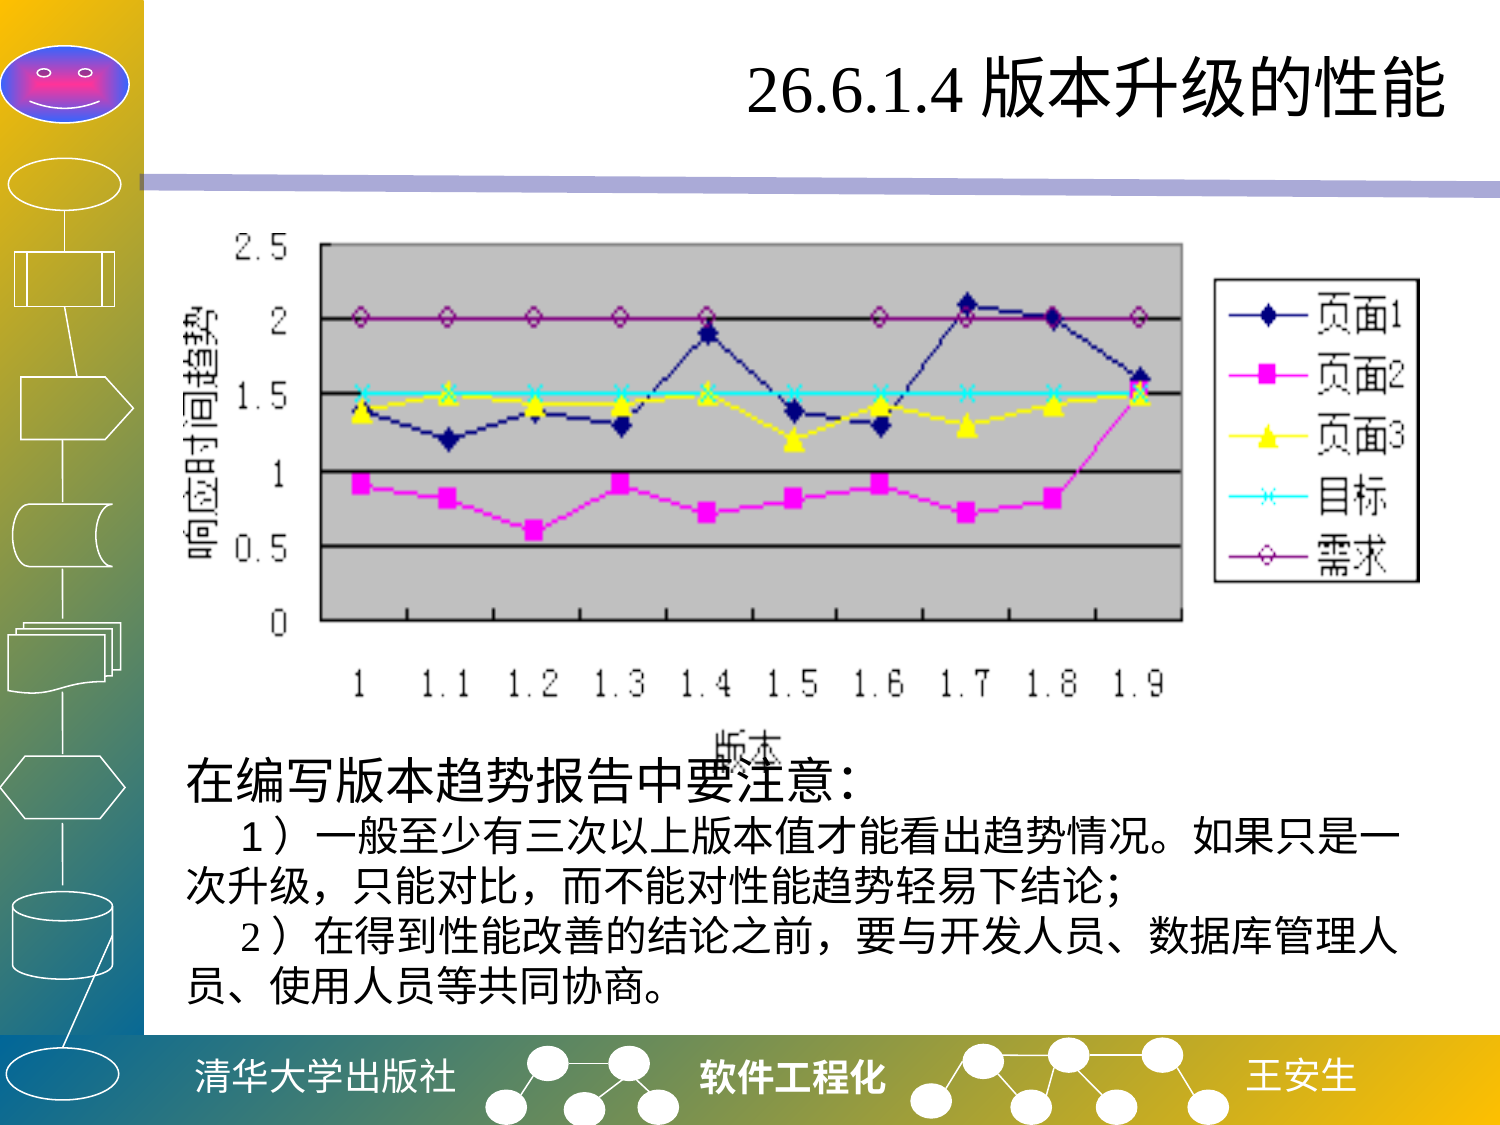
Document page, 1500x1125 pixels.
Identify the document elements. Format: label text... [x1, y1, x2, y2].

text_box 在编写版本趋势报告中要注意： 1）一般至少有三次以上版本值才能看出趋势情况。如果只是一次升级，只能对比，而不能对性能趋势轻易下结论； 2）在得到性能改善的结论之前，要与开发人员、数据库管理人员、使用人员等共同协商。 [170, 742, 1447, 1018]
title 26.6.1.4版本升级的性能 [187, 24, 1463, 147]
picture [182, 233, 1420, 773]
